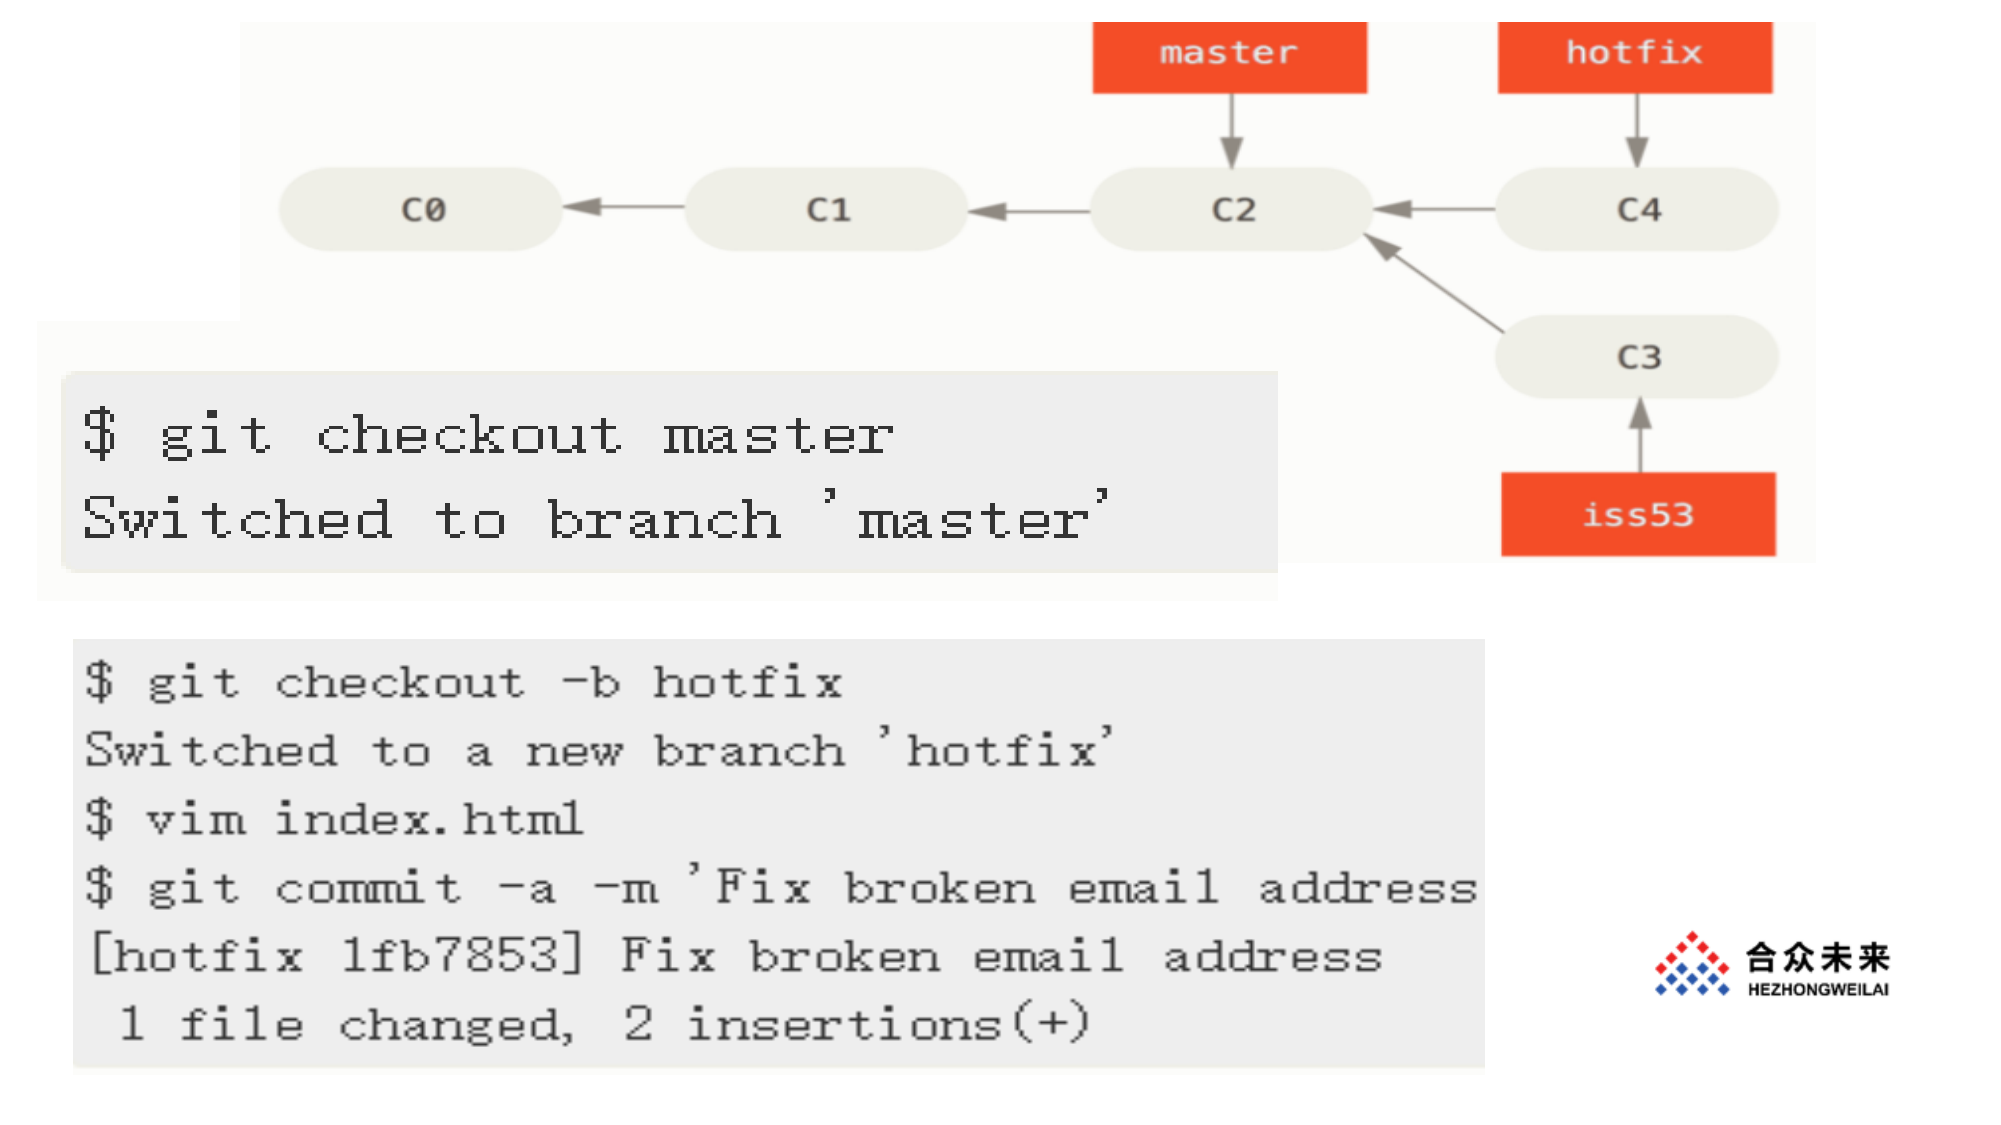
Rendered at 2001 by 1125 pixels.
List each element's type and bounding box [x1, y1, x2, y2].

picture [36, 22, 1816, 601]
picture [73, 639, 1485, 1075]
picture [1610, 898, 1927, 1043]
